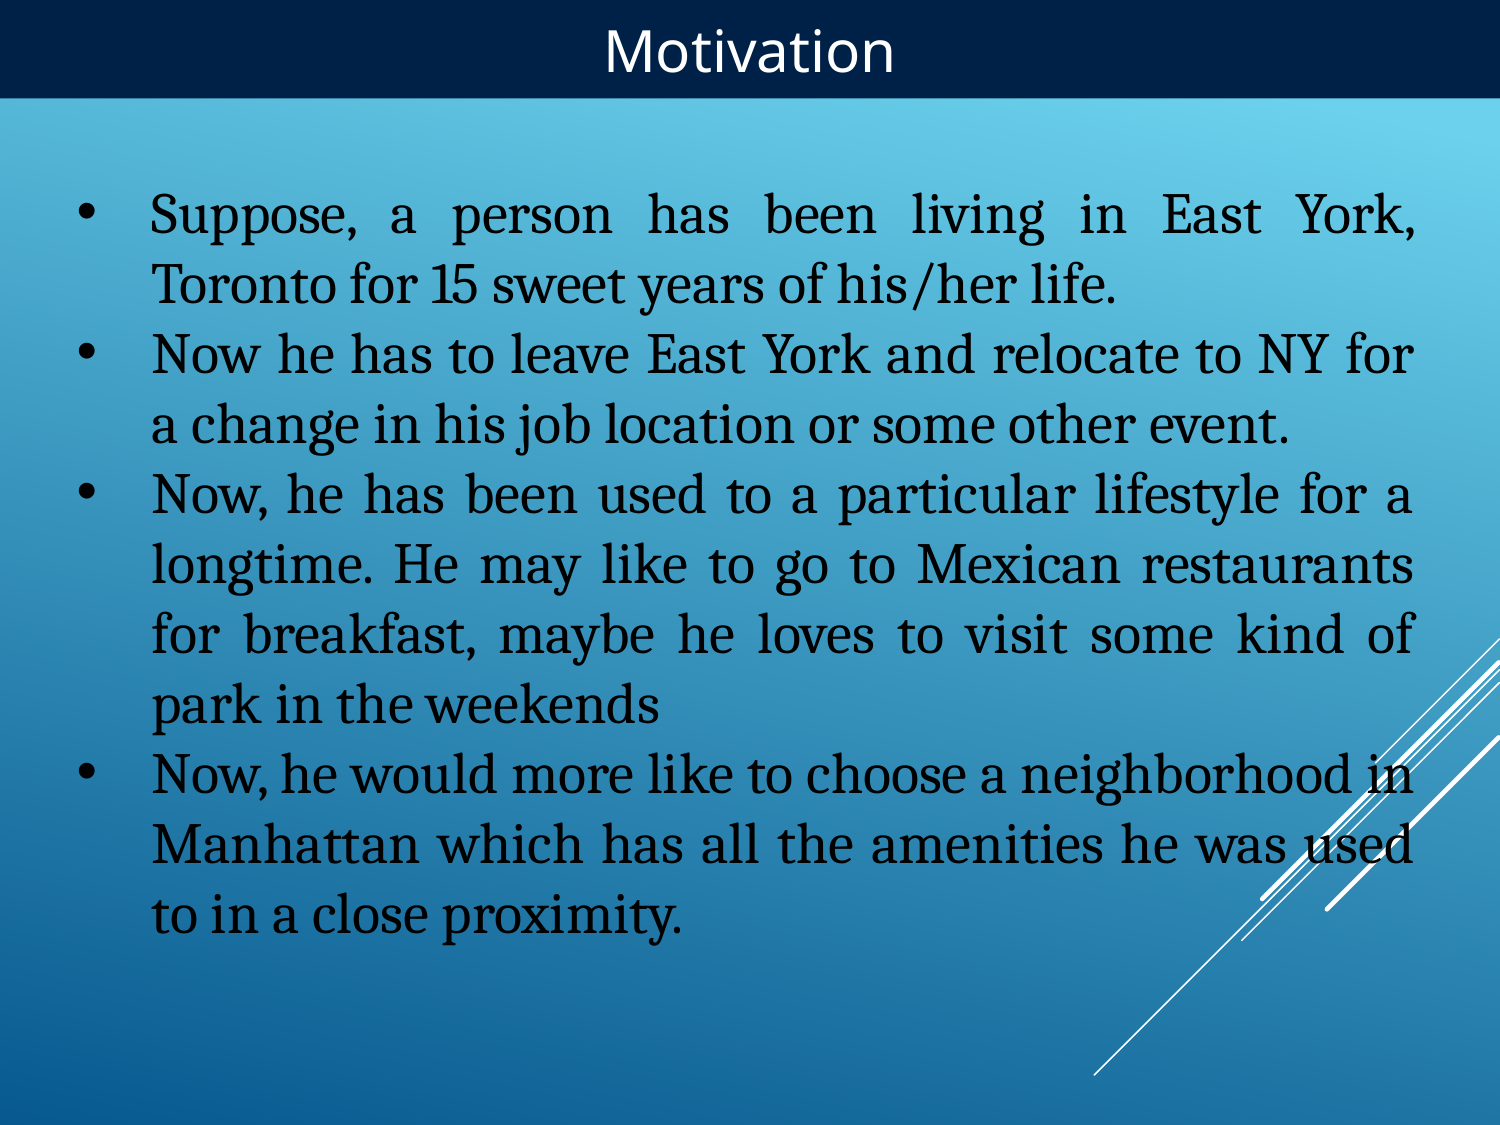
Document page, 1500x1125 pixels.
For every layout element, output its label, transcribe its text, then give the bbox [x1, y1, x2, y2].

text_box Motivation [0, 0, 1500, 99]
text_box Suppose, a person has been living in East York, Toronto for 15 sweet years of his/her life. Now he has to leave East York and relocate to NY for a change in his job location or some other event. Now, he has been used to a particular lifestyle for a longtime. He may like to go to Mexican restaurants for breakfast, maybe he loves to visit some kind of park in the weekends Now, he would more like to choose a neighborhood in Manhattan which has all the amenities he was used to in a close proximity. [61, 107, 1430, 953]
